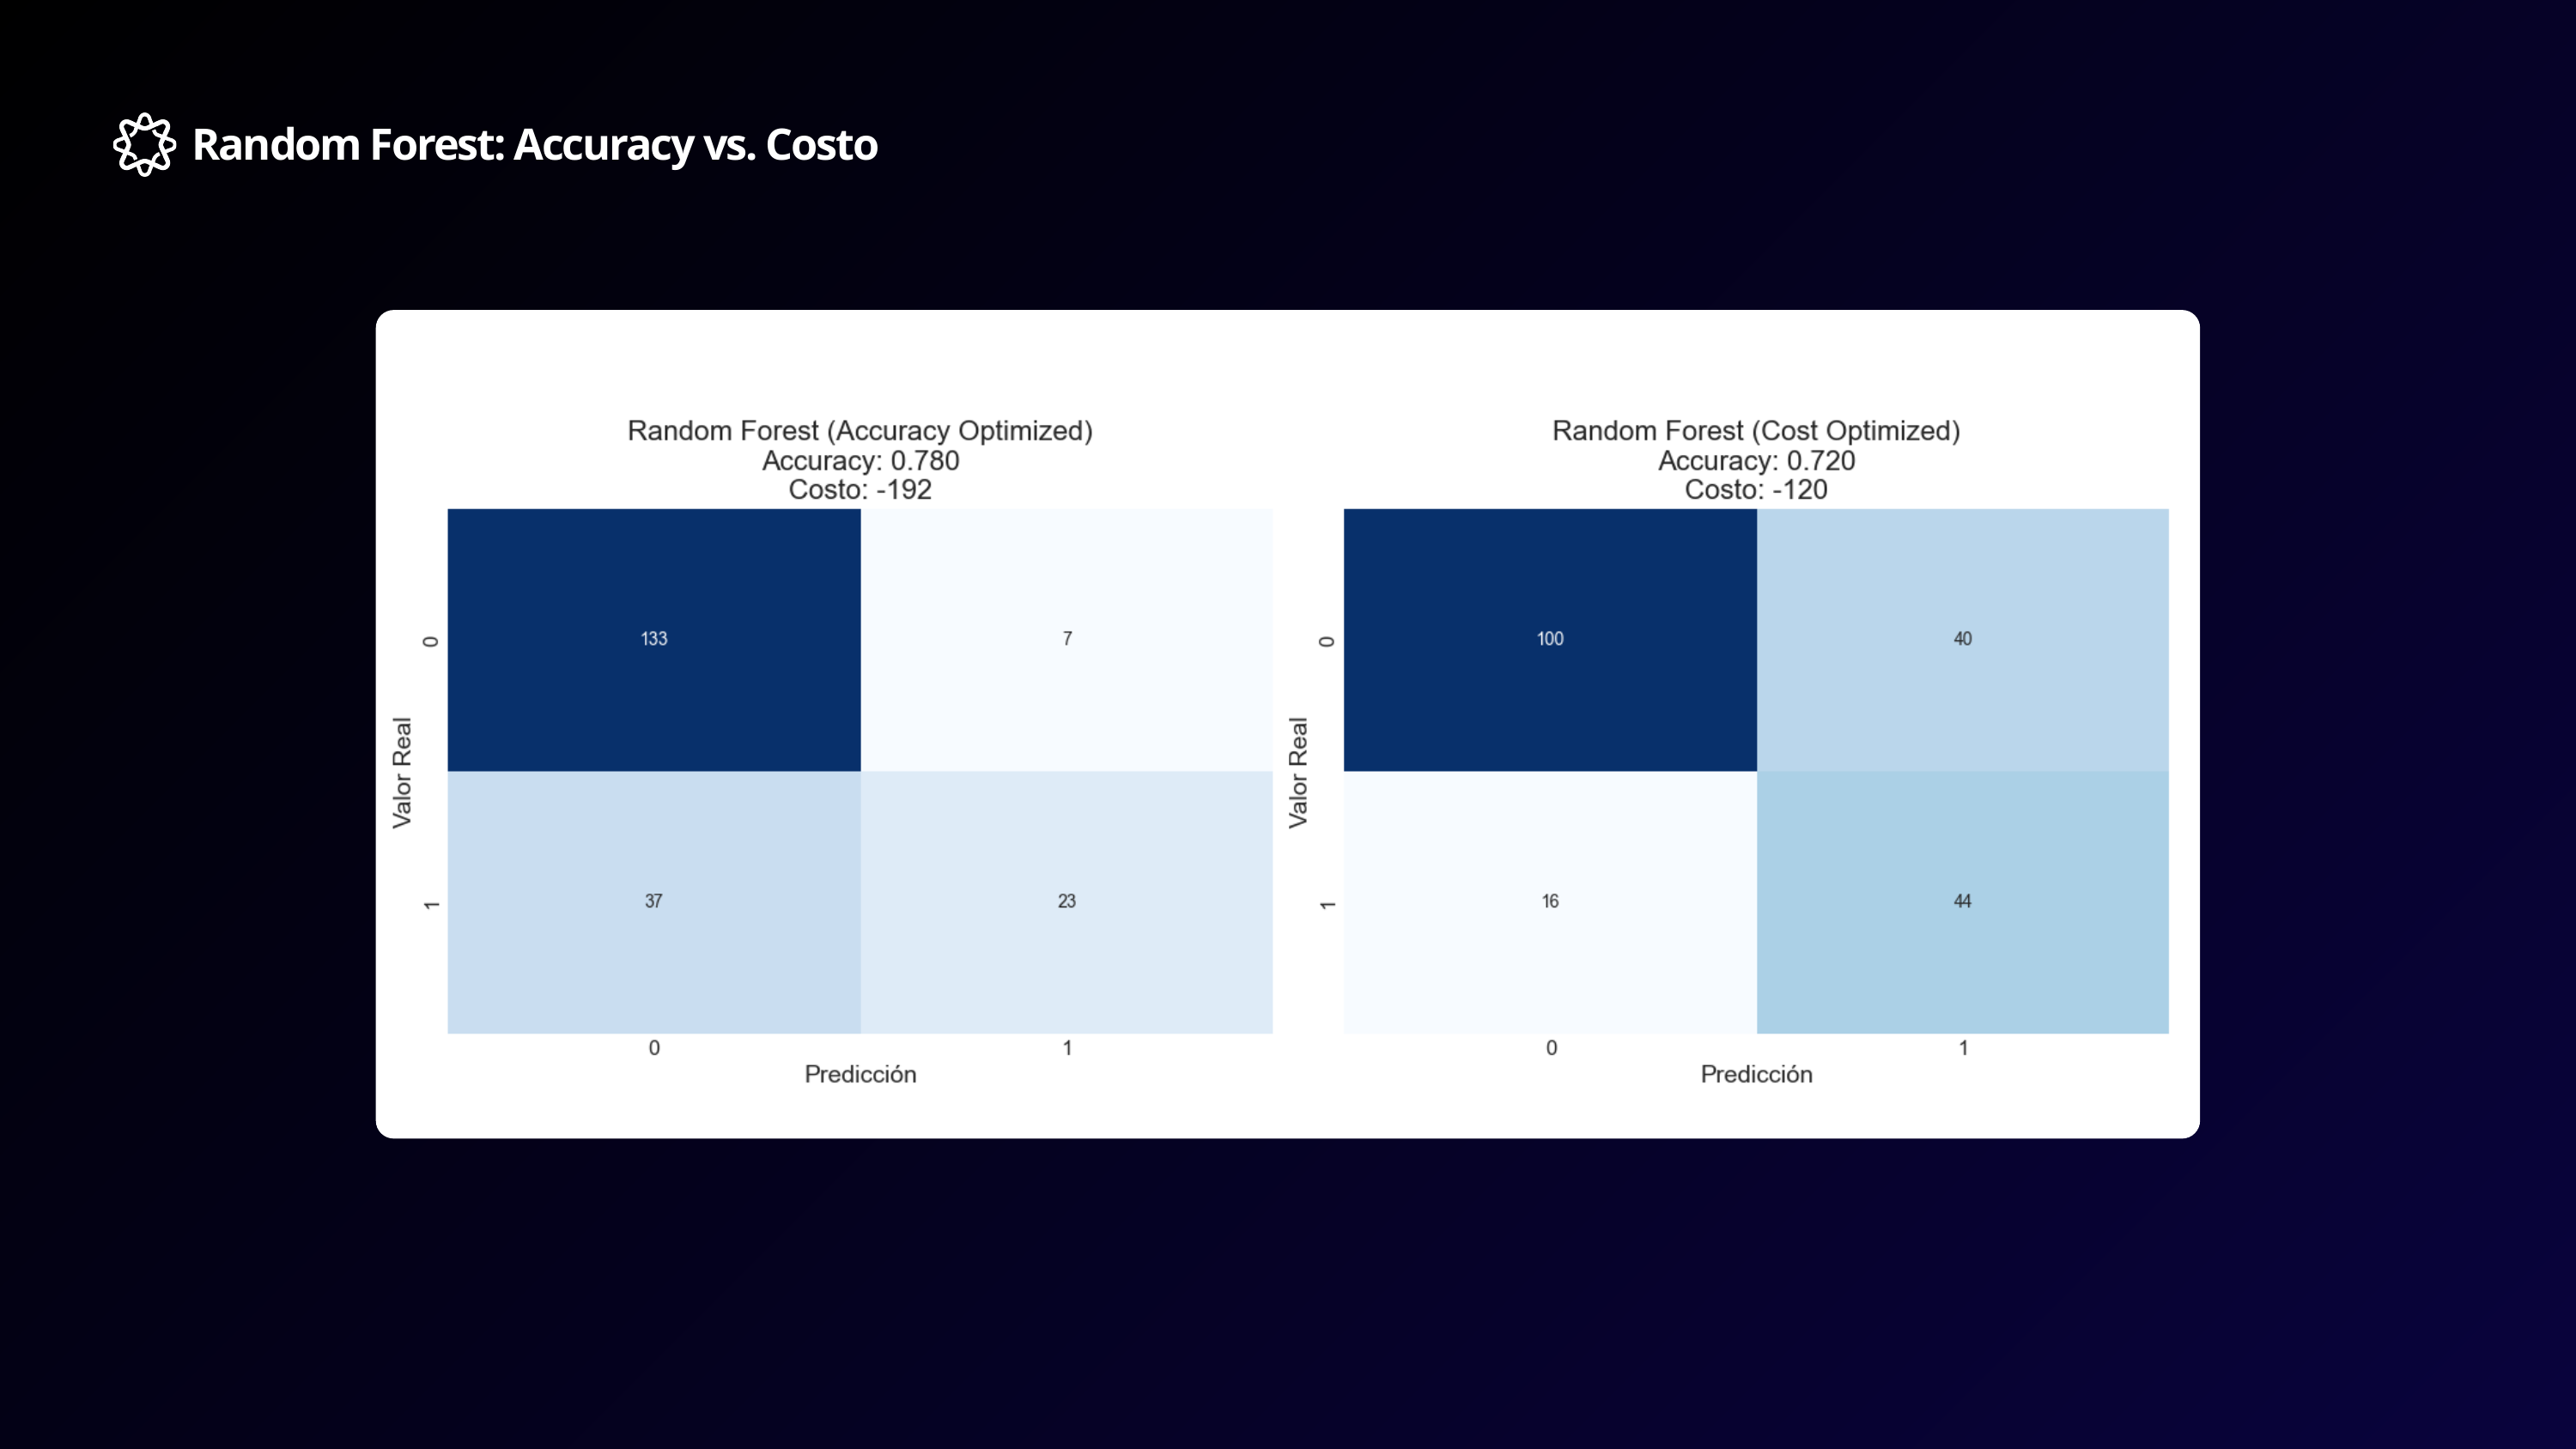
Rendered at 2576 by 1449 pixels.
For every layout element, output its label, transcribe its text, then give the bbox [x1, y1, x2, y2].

text_box Random Forest: Accuracy vs. Costo [191, 107, 1204, 169]
text_box [112, 112, 177, 177]
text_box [375, 309, 2201, 1139]
